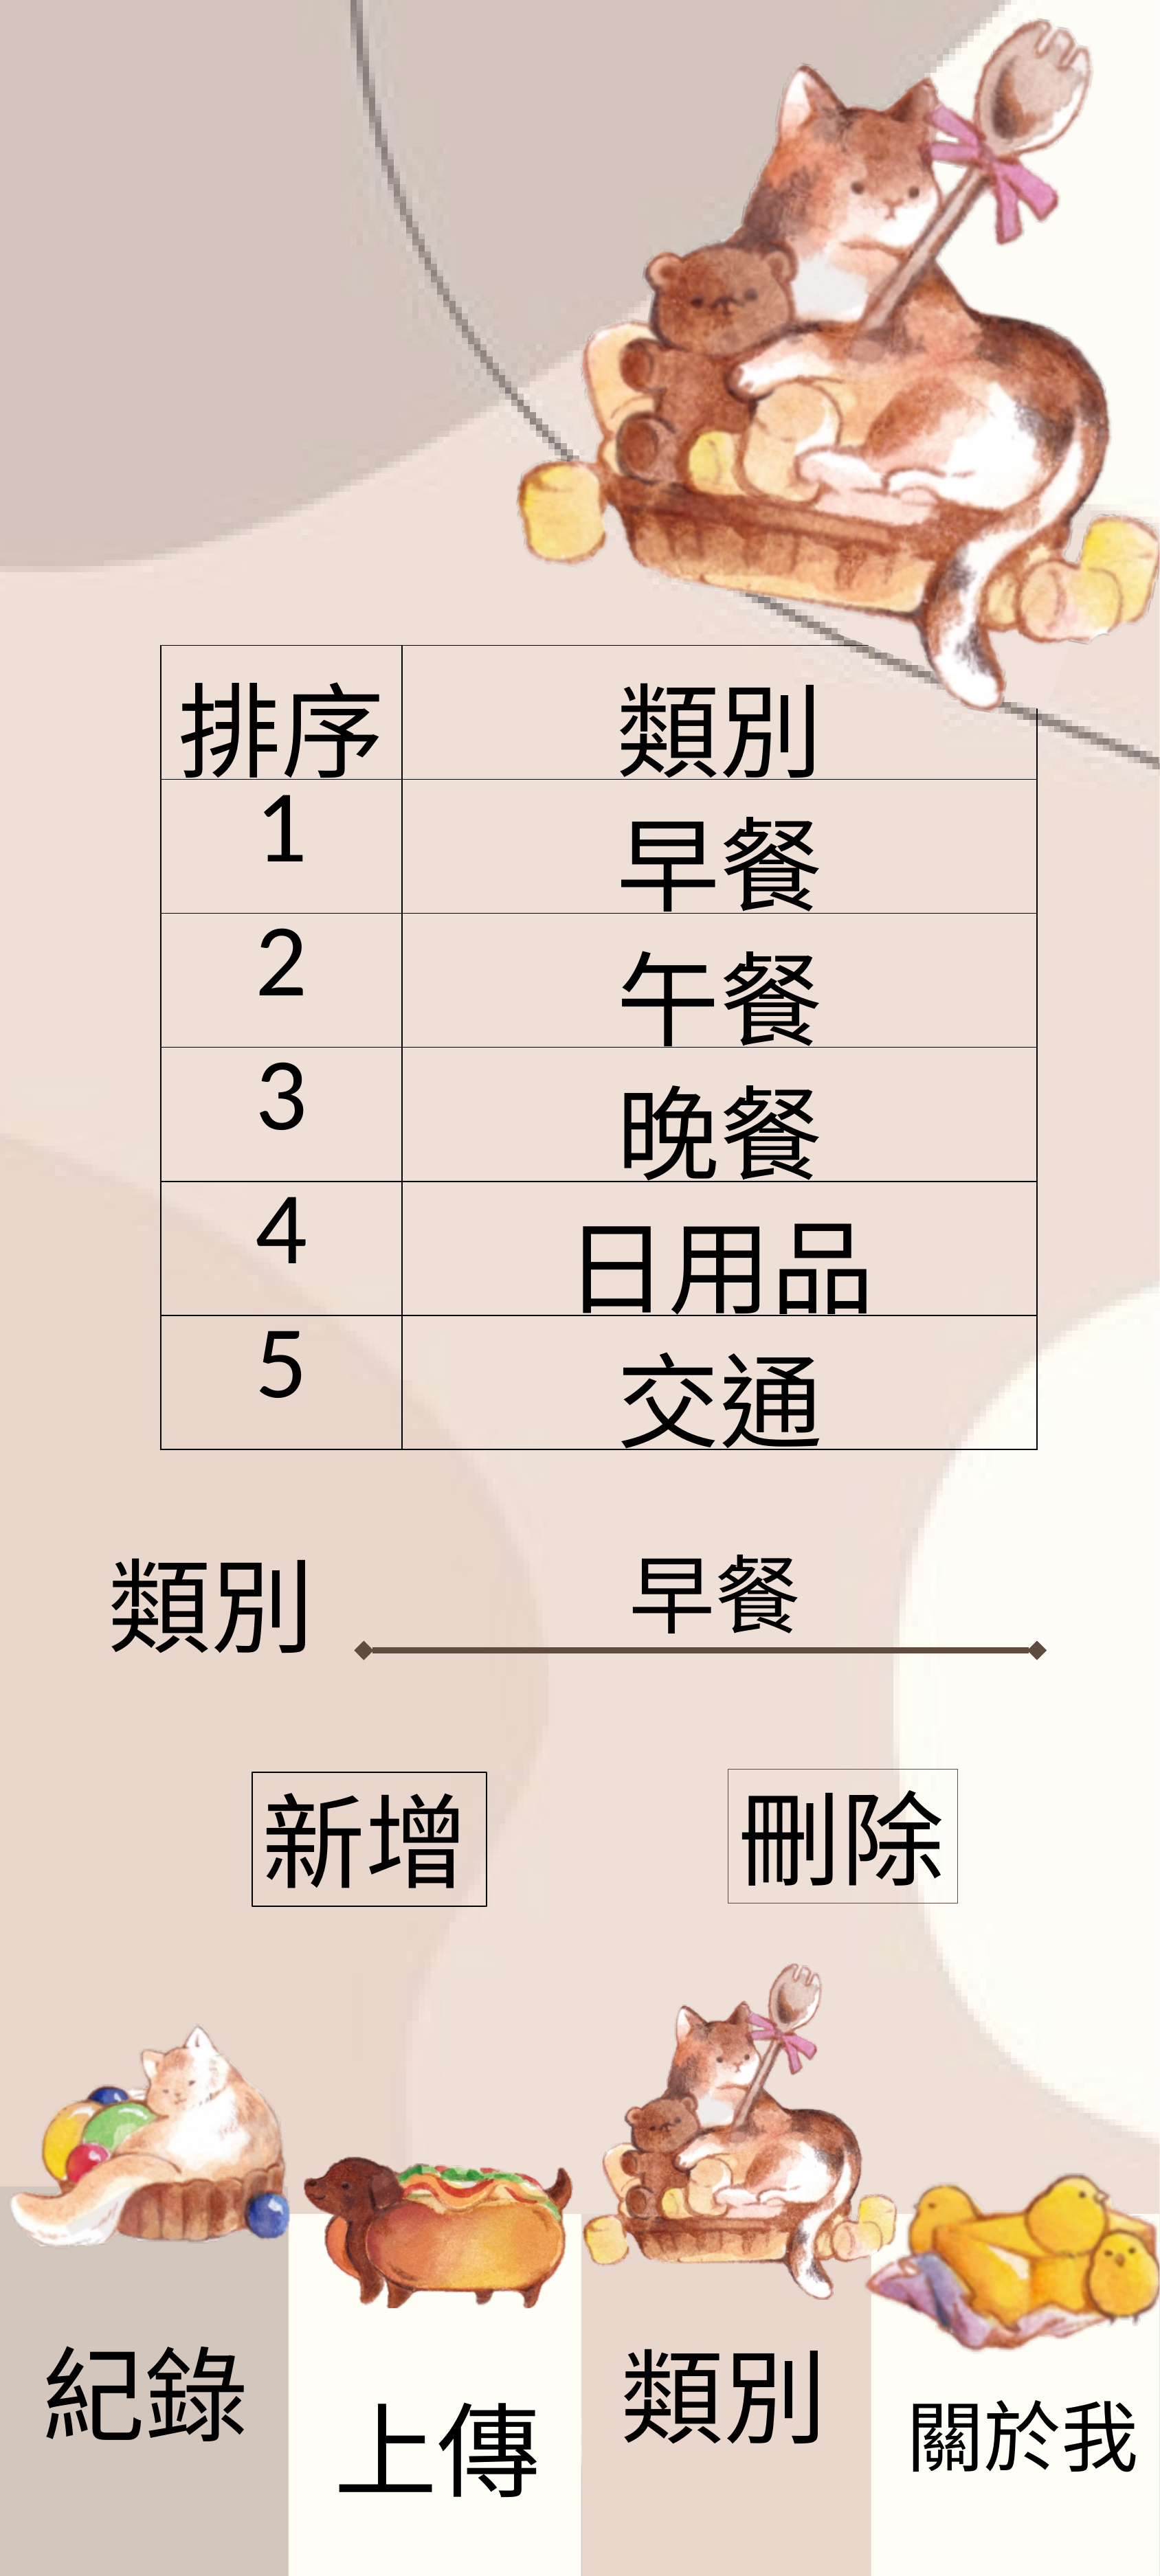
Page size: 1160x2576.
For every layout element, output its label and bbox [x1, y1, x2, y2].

text_box [98, 1535, 1067, 1672]
chart [0, 670, 1160, 1724]
picture [0, 1724, 1160, 2576]
picture [0, 0, 1160, 703]
